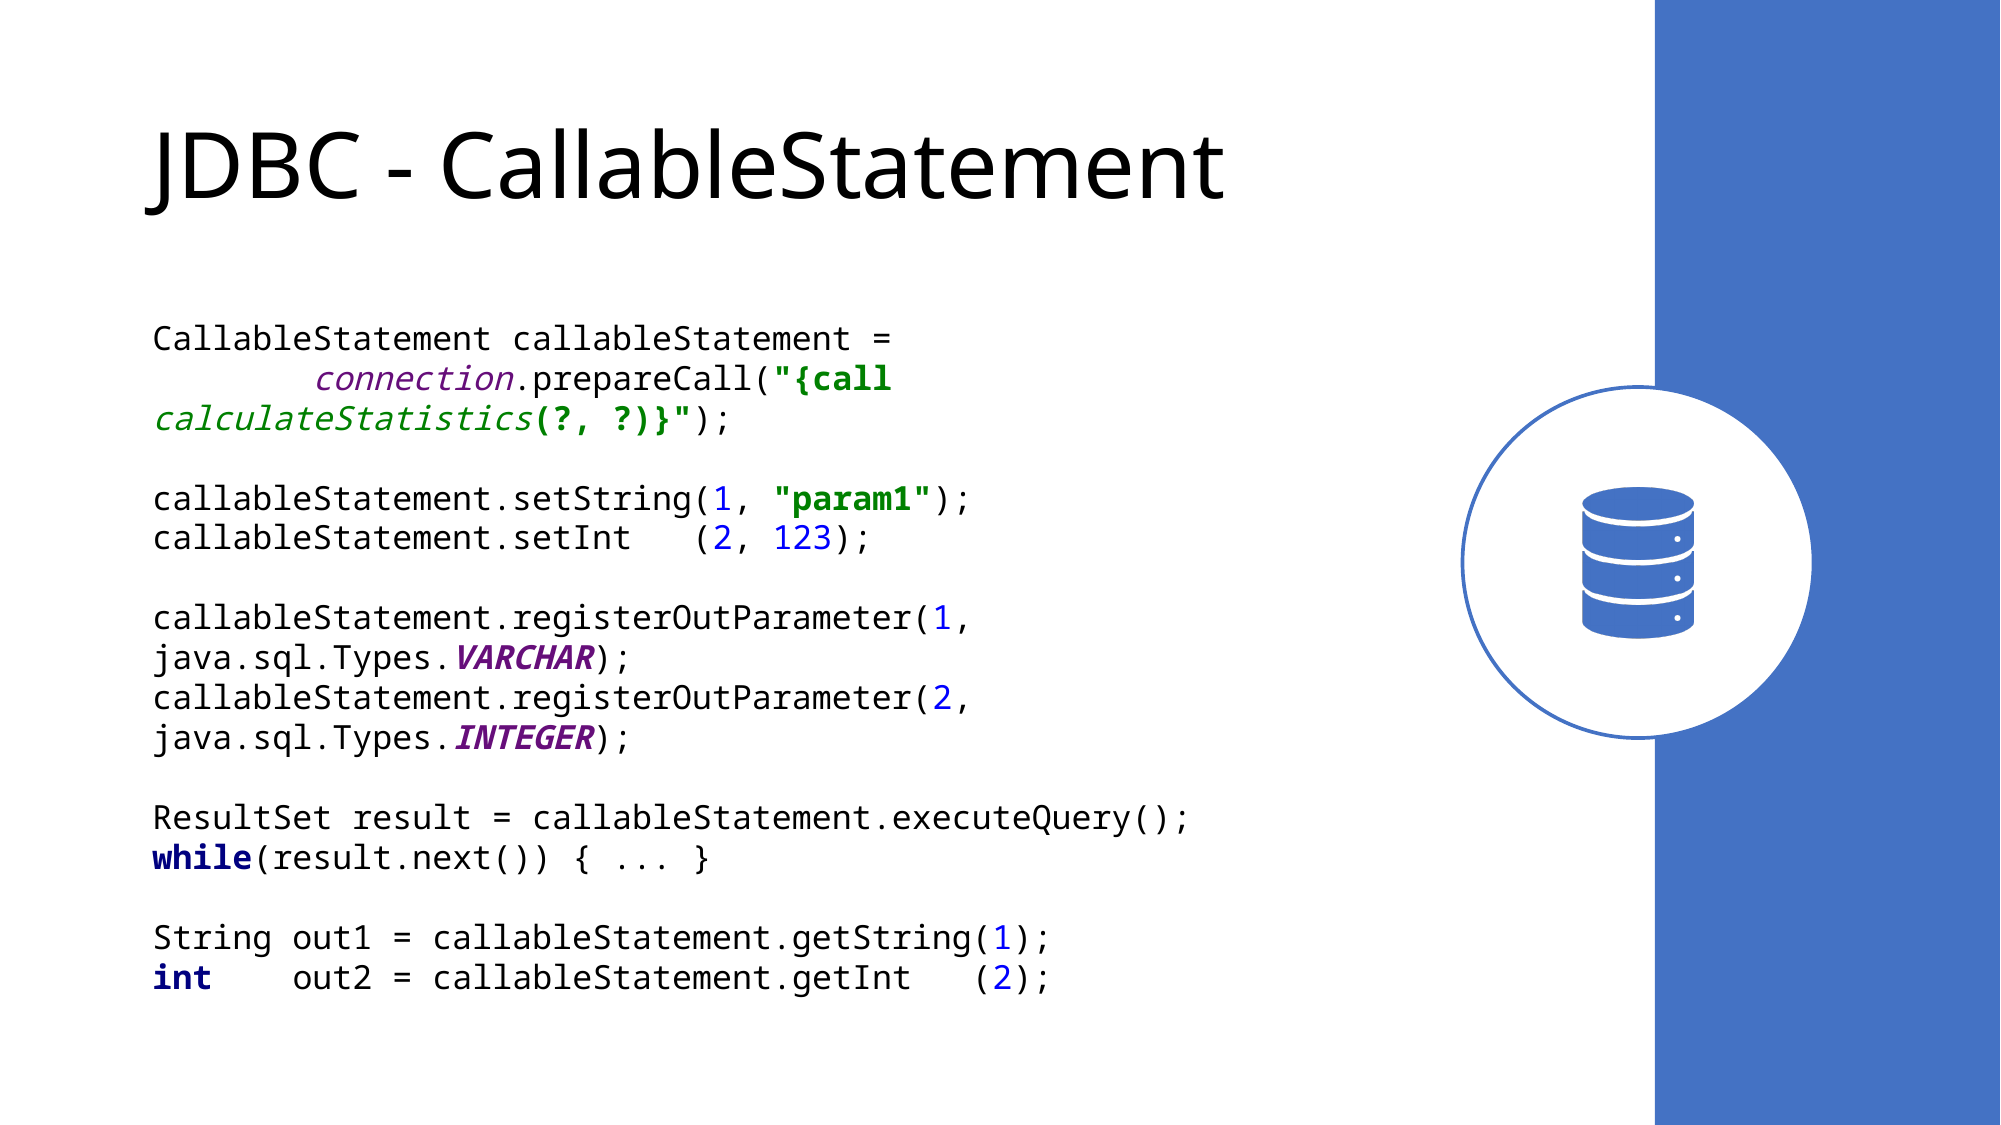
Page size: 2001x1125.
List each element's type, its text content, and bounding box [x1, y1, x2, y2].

picture [1544, 468, 1732, 657]
list CallableStatement callableStatement = connection.prepareCall("{call calculateStatistics(?, ?)}"); callableStatement.setString(1, "param1"); callableStatement.setInt (2, 123); callableStatement.registerOutParameter(1, java.sql.Types.VARCHAR); callableStatement.registerOutParameter(2, java.sql.Types.INTEGER); ResultSet result = callableStatement.executeQuery(); while(result.next()) { ... } String out1 = callableStatement.getString(1); int out2 = callableStatement.getInt (2); [137, 309, 1402, 1004]
title JDBC - CallableStatement [137, 59, 1863, 278]
